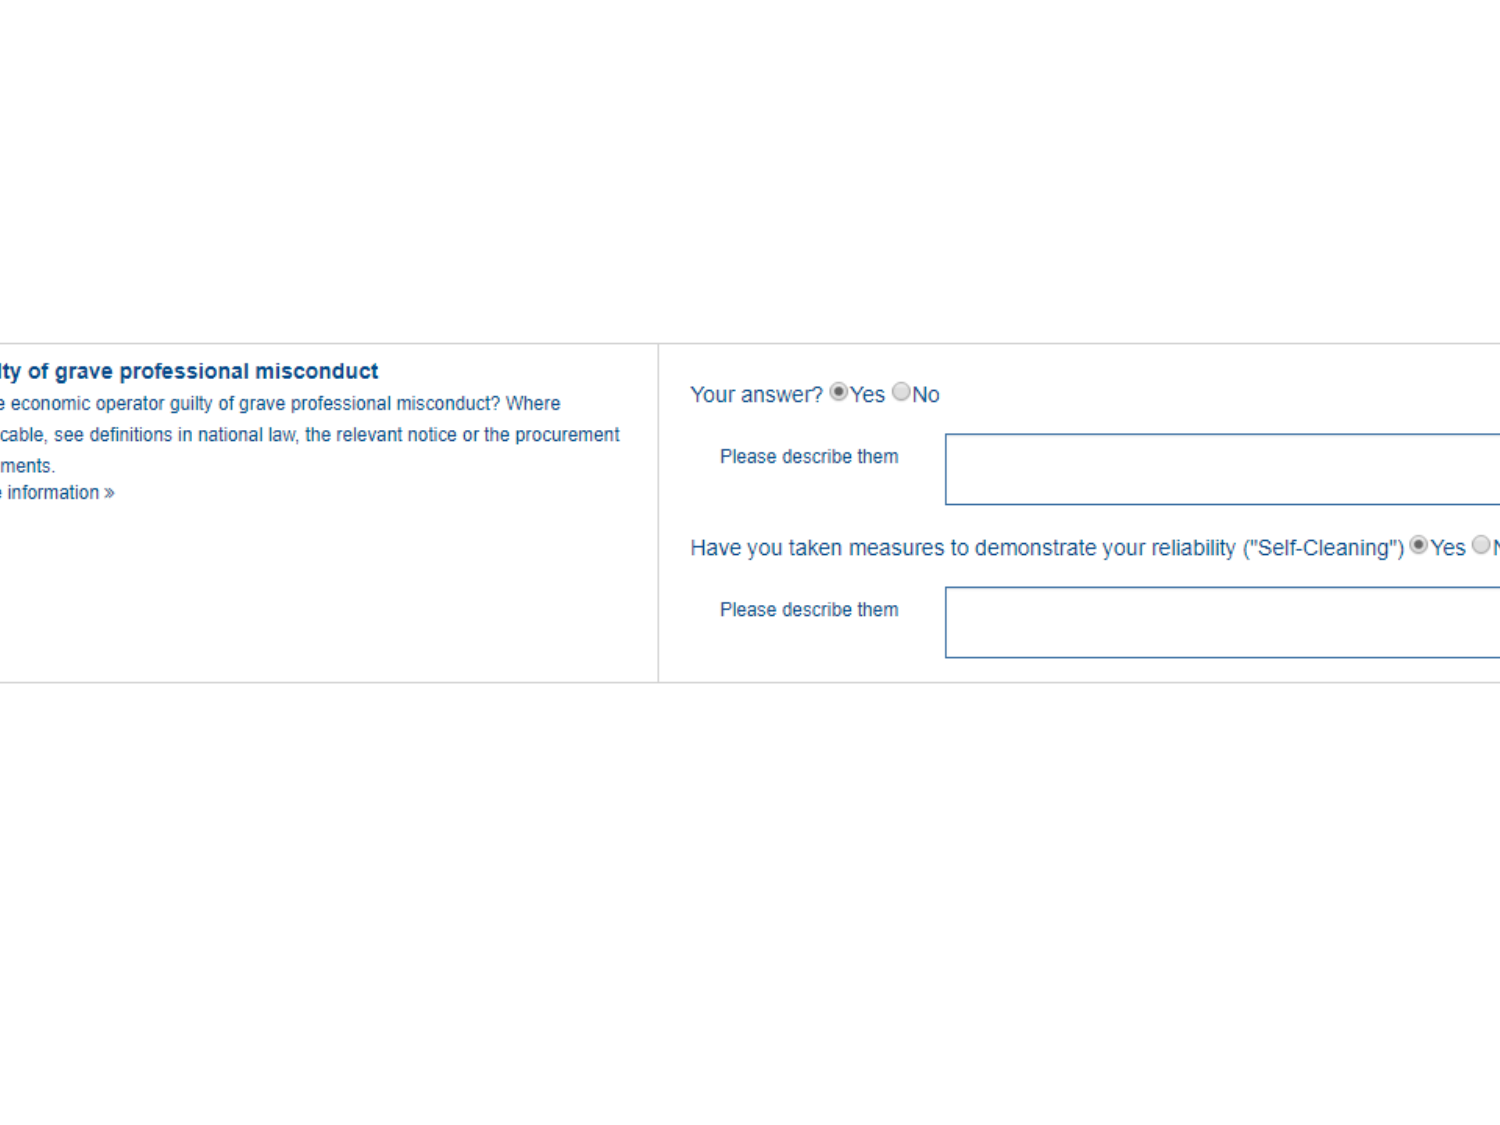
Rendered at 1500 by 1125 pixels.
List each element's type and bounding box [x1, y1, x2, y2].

picture [0, 338, 1500, 689]
